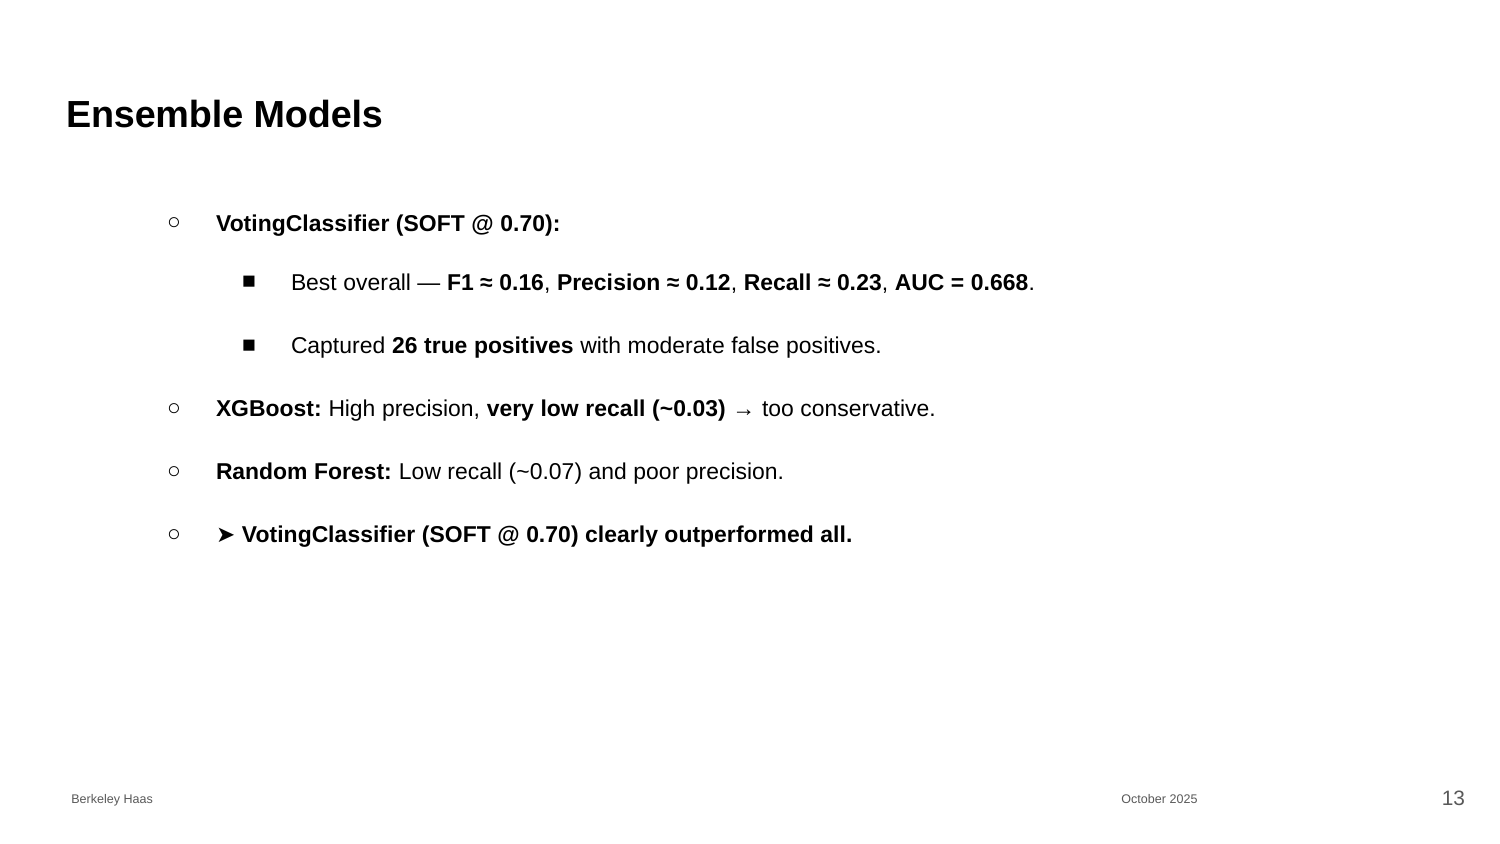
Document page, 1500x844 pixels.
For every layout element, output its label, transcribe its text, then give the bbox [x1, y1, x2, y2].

title Ensemble Models [51, 72, 1449, 167]
list VotingClassifier (SOFT @ 0.70): Best overall — F1 ≈ 0.16, Precision ≈ 0.12, Recall ≈ 0.23, AUC = 0.668. Captured 26 true positives with moderate false positives. XGBoost: High precision, very low recall (~0.03) → too conservative. Random Forest: Low recall (~0.07) and poor precision. ➤ VotingClassifier (SOFT @ 0.70) clearly outperformed all. [51, 189, 1449, 750]
slide_number ‹#› [1389, 764, 1480, 830]
